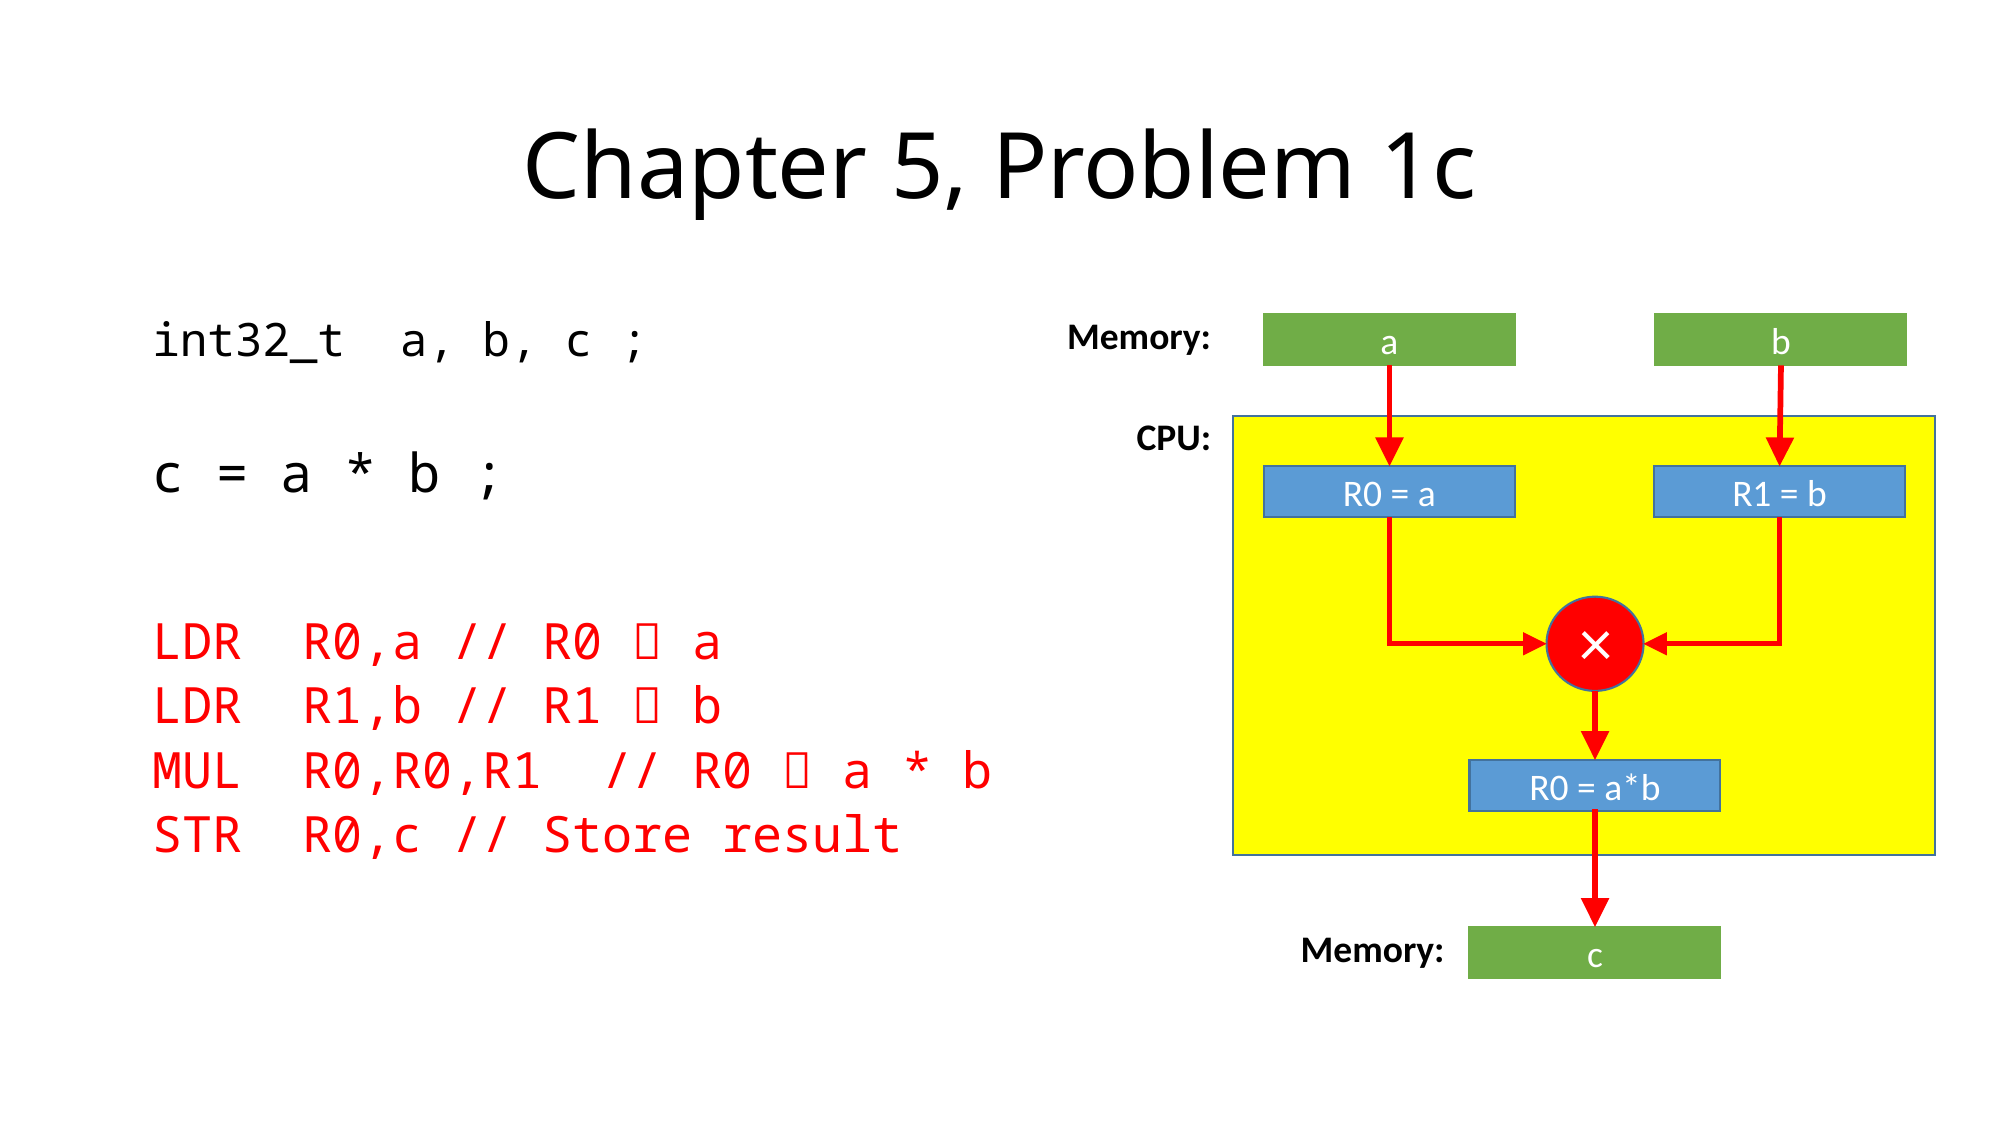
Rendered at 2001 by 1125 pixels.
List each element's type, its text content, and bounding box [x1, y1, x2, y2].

text_box R0 = a*b [1468, 759, 1721, 812]
title Chapter 5, Problem 1c [137, 59, 1863, 278]
list int32_t a, b, c ; c = a * b ; [137, 299, 681, 552]
list LDR R0,a // R0  a LDR R1,b // R1  b MUL R0,R0,R1 // R0  a * b STR R0,c // Store result [137, 597, 1264, 873]
text_box R1 = b [1653, 465, 1906, 518]
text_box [1404, 501, 1532, 659]
text_box Memory: [1255, 917, 1460, 977]
text_box × [1564, 591, 1644, 687]
text_box [1391, 415, 1778, 642]
text_box R0 = a [1263, 465, 1516, 518]
text_box a [1263, 313, 1516, 366]
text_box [1648, 512, 1775, 649]
text_box CPU: [1021, 405, 1226, 466]
text_box [1596, 415, 1936, 856]
text_box c [1468, 926, 1721, 979]
text_box [1232, 415, 1594, 856]
text_box [1545, 606, 1564, 682]
text_box [1573, 687, 1617, 692]
text_box Memory: [1021, 304, 1226, 365]
text_box b [1654, 313, 1907, 366]
